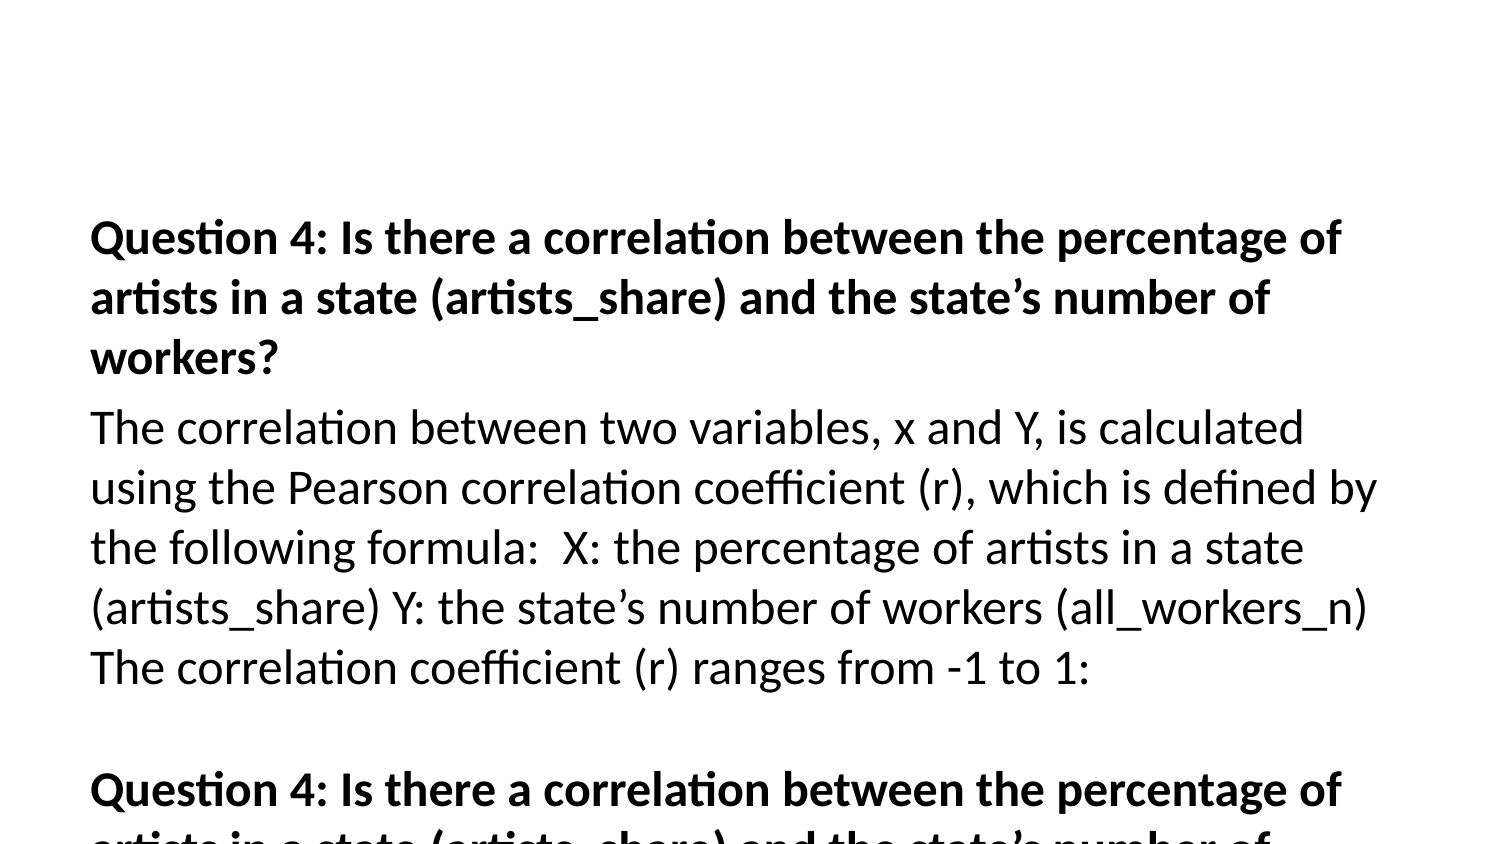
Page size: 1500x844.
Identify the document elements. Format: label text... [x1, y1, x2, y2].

list Question 4: Is there a correlation between the percentage of artists in a state (artists_share) and the state’s number of workers? The correlation between two variables, x and Y, is calculated using the Pearson correlation coefficient (r), which is defined by the following formula: X: the percentage of artists in a state (artists_share) Y: the state’s number of workers (all_workers_n) The correlation coefficient (r) ranges from -1 to 1: Question 4: Is there a correlation between the percentage of artists in a state (artists_share) and the state’s number of workers? [75, 196, 1425, 754]
